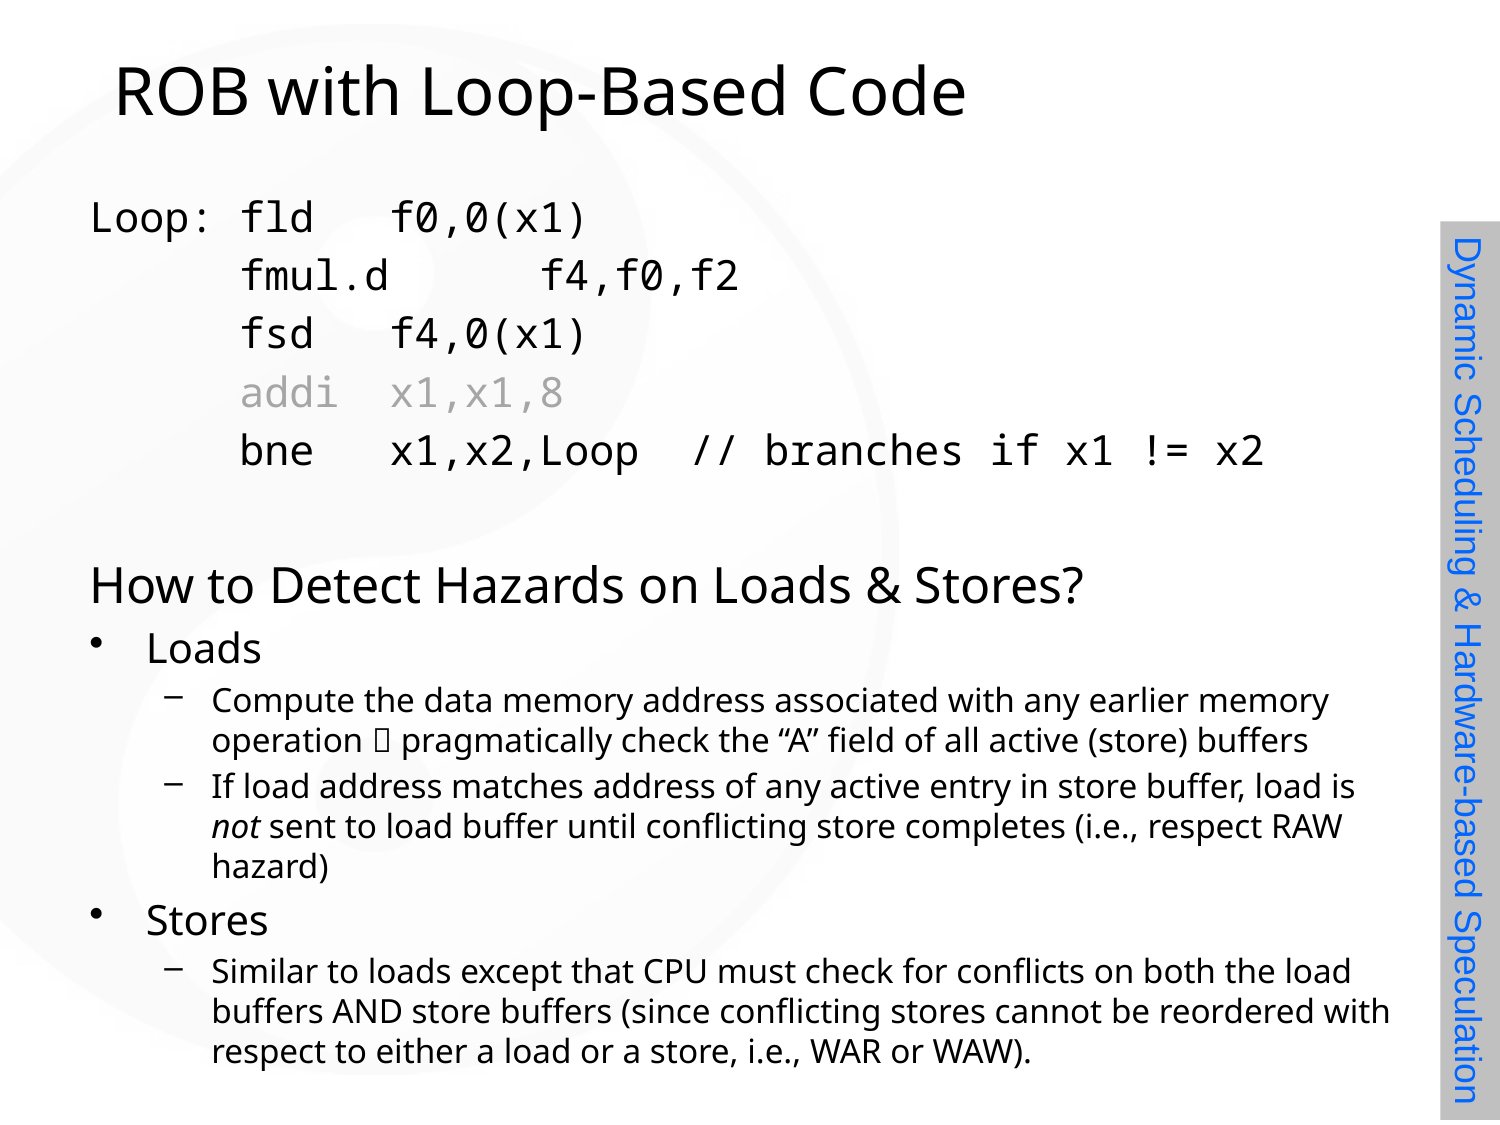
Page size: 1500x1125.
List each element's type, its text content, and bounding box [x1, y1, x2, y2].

list Loop: fld f0,0(x1) fmul.d f4,f0,f2 fsd f4,0(x1) addi x1,x1,8 bne x1,x2,Loop // branches if x1 != x2 How to Detect Hazards on Loads & Stores? Loads Compute the data memory address associated with any earlier memory operation  pragmatically check the “A” field of all active (store) buffers If load address matches address of any active entry in store buffer, load is not sent to load buffer until conflicting store completes (i.e., respect RAW hazard) Stores Similar to loads except that CPU must check for conflicts on both the load buffers AND store buffers (since conflicting stores cannot be reordered with respect to either a load or a store, i.e., WAR or WAW). [74, 183, 1418, 1051]
title ROB with Loop-Based Code [98, 30, 1458, 147]
text_box Dynamic Scheduling & Hardware-based Speculation [1440, 221, 1500, 1120]
